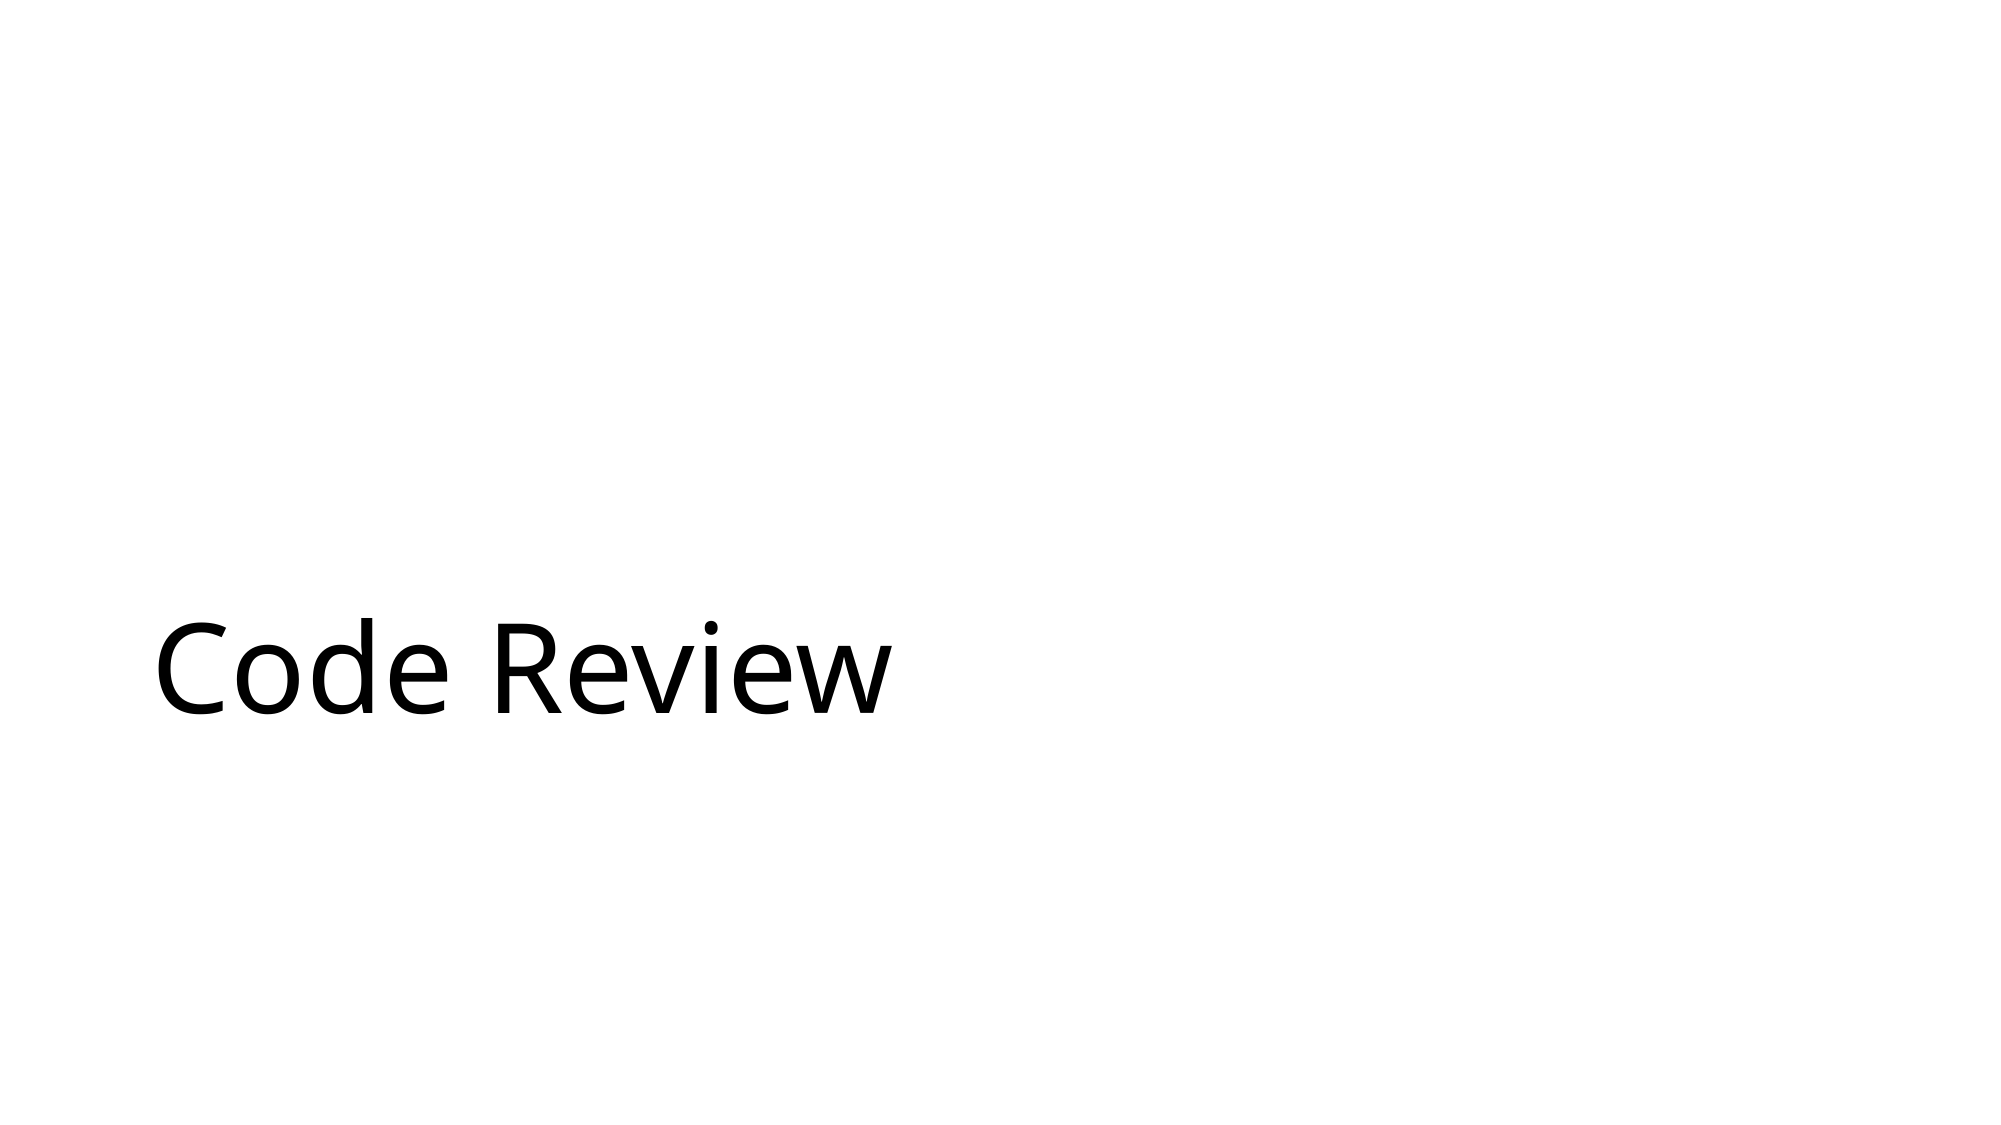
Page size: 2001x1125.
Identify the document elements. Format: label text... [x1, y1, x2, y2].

title Code Review [136, 280, 1862, 749]
